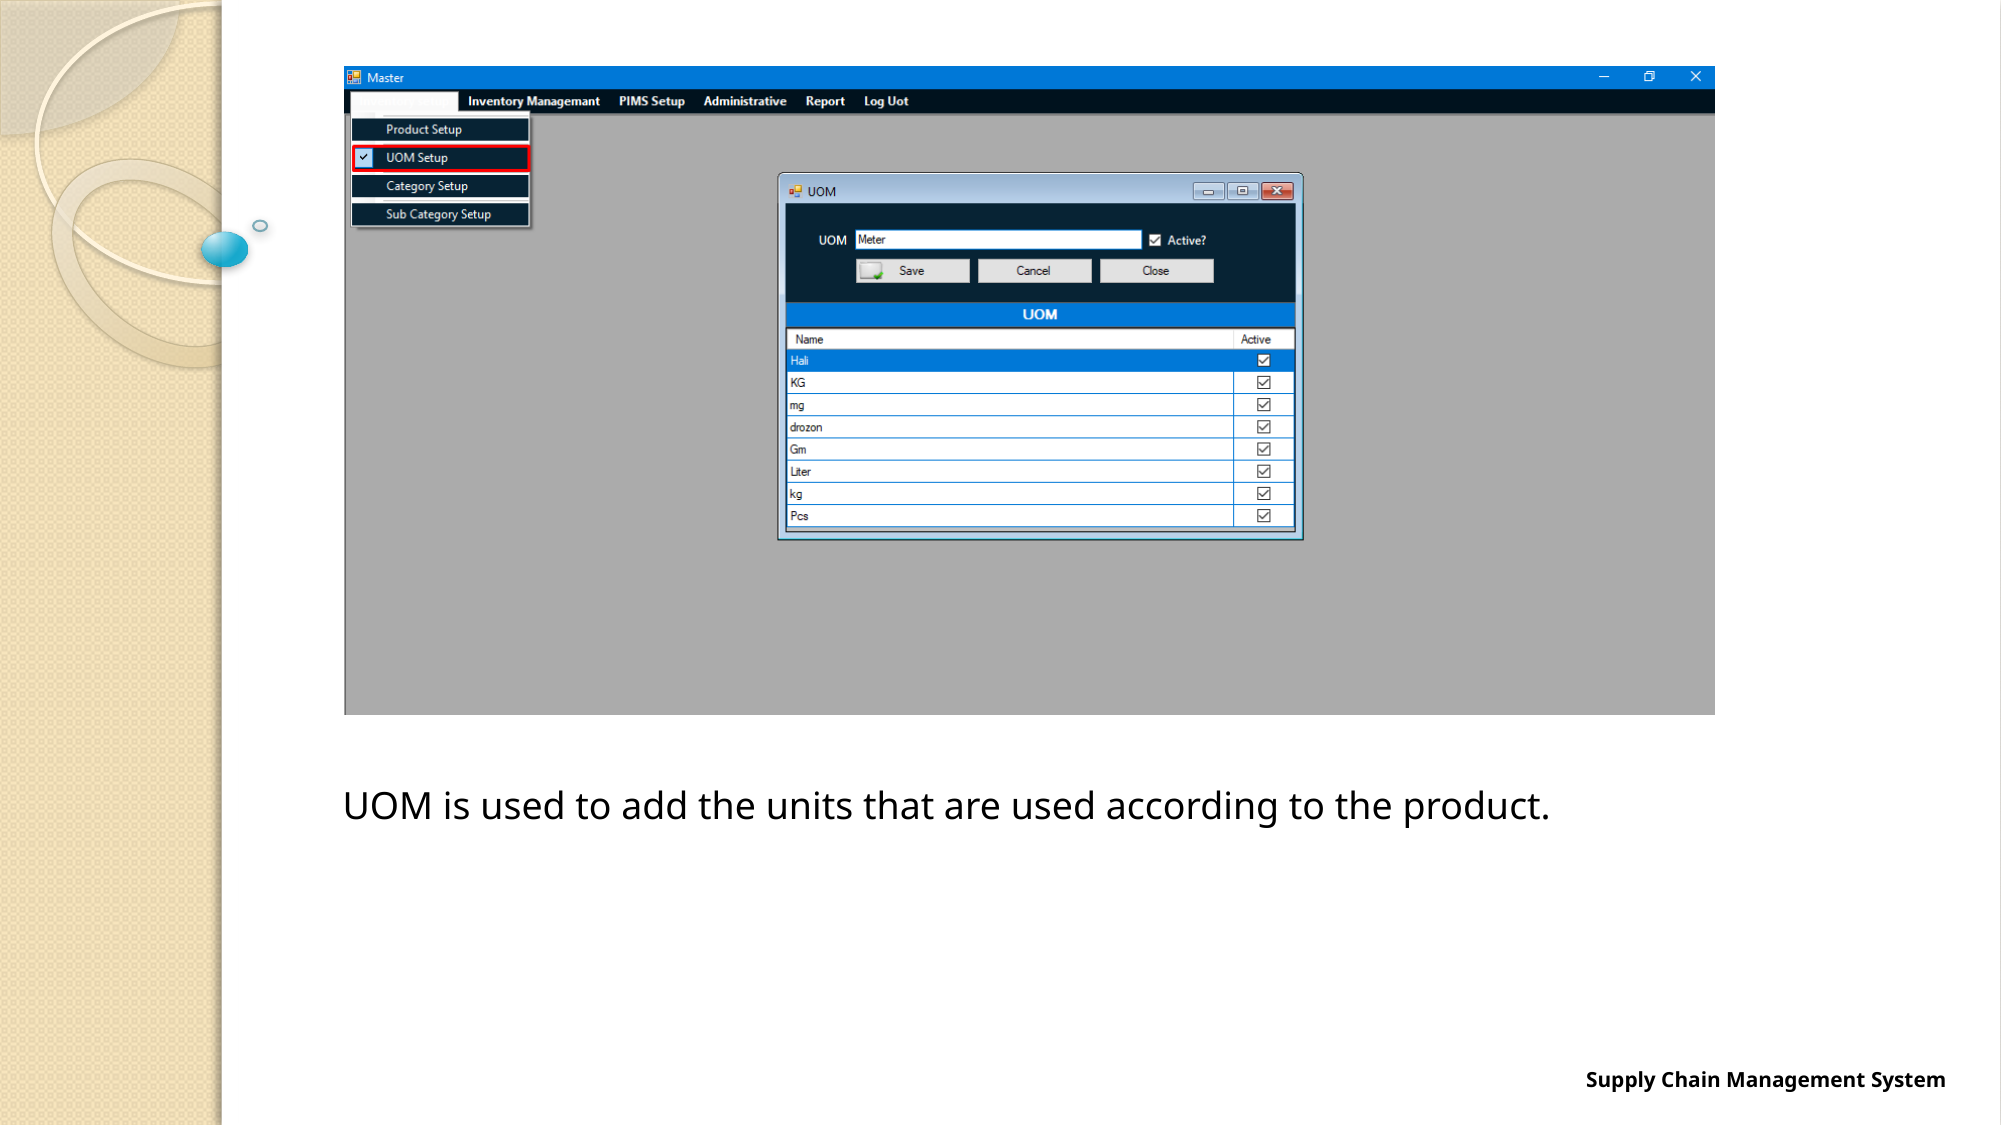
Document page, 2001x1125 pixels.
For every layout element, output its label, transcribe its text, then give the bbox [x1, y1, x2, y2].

text_box Supply Chain Management System [1571, 1059, 1962, 1099]
picture [343, 66, 1715, 715]
text_box UOM is used to add the units that are used according to the product. [327, 774, 1567, 835]
